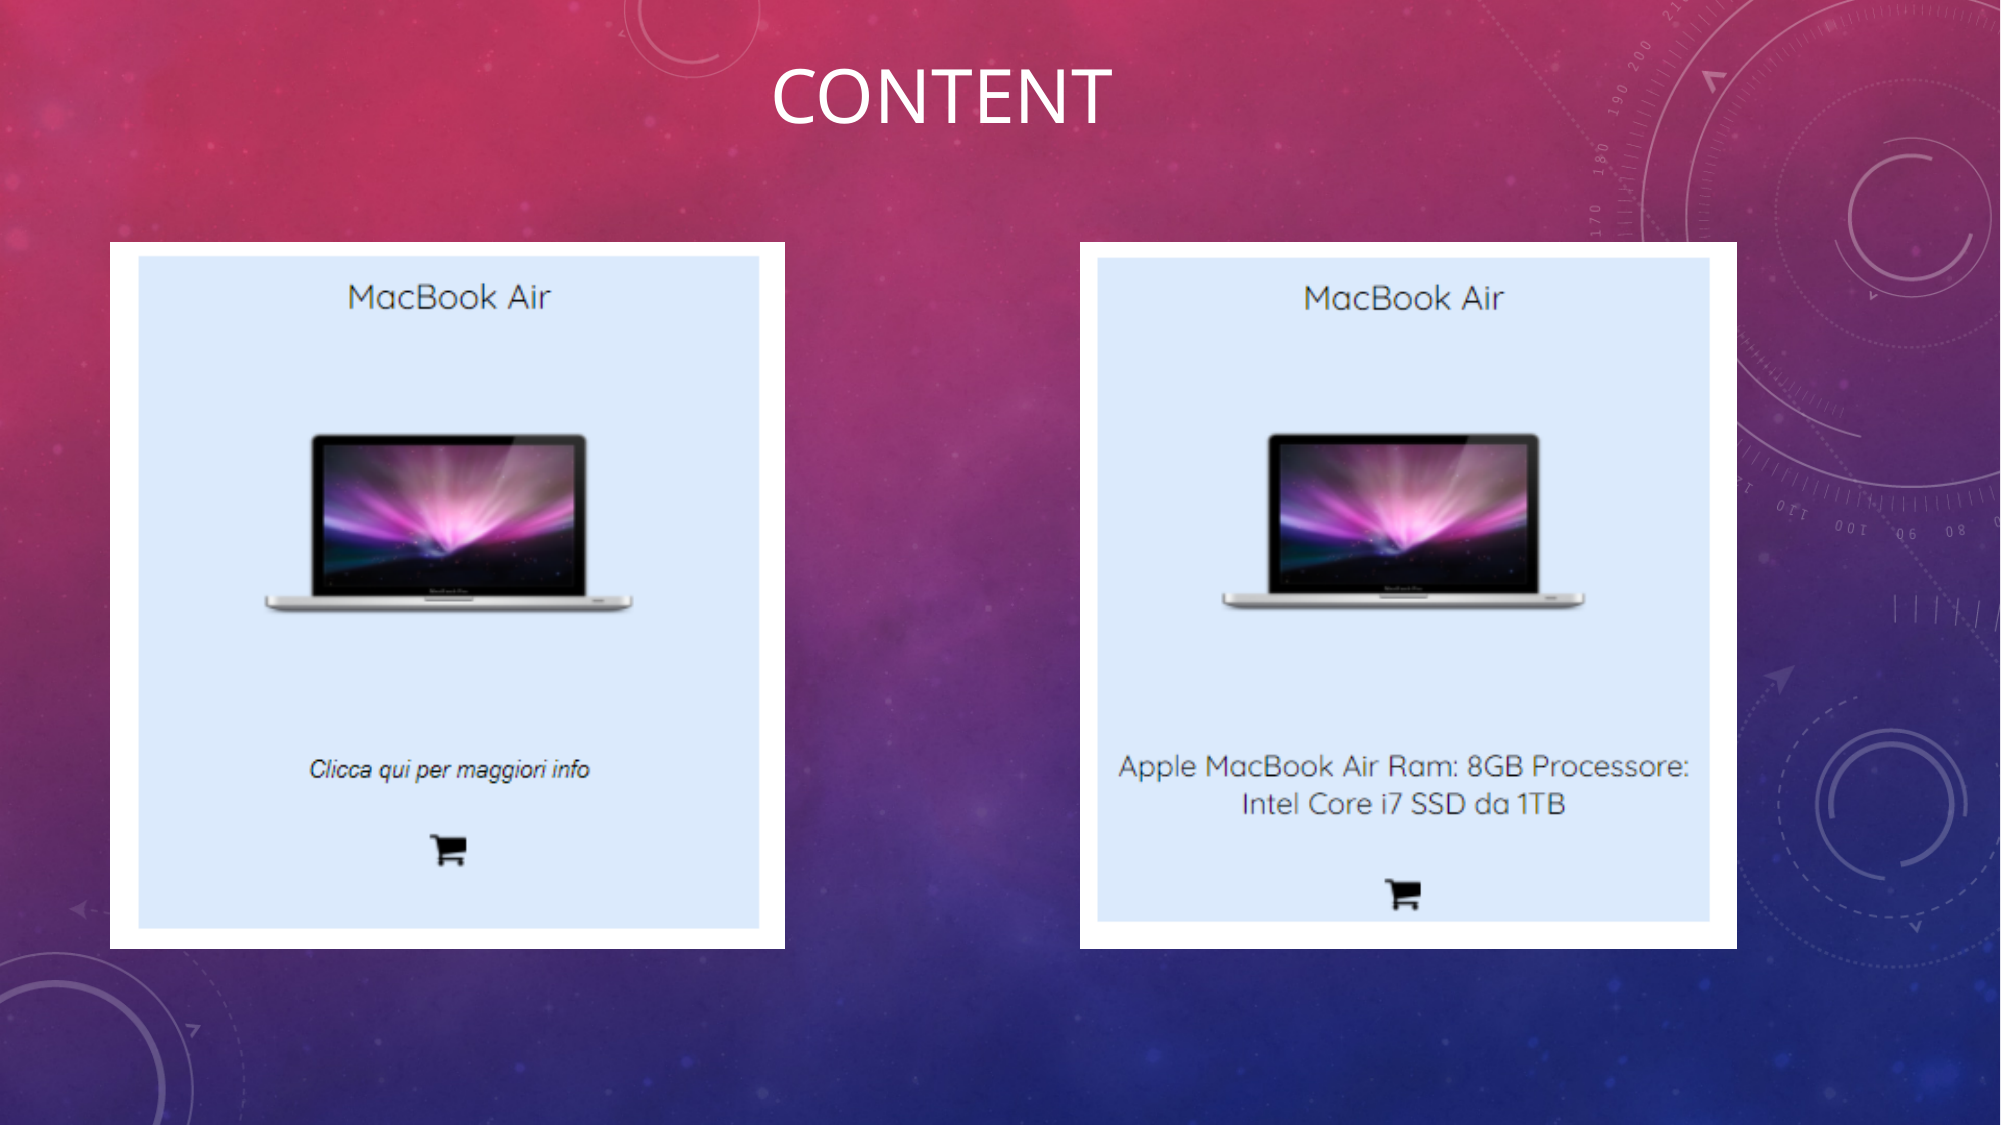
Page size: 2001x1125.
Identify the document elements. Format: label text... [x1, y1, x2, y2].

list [110, 242, 785, 950]
title content [110, 0, 1773, 187]
picture [0, 0, 2001, 1125]
